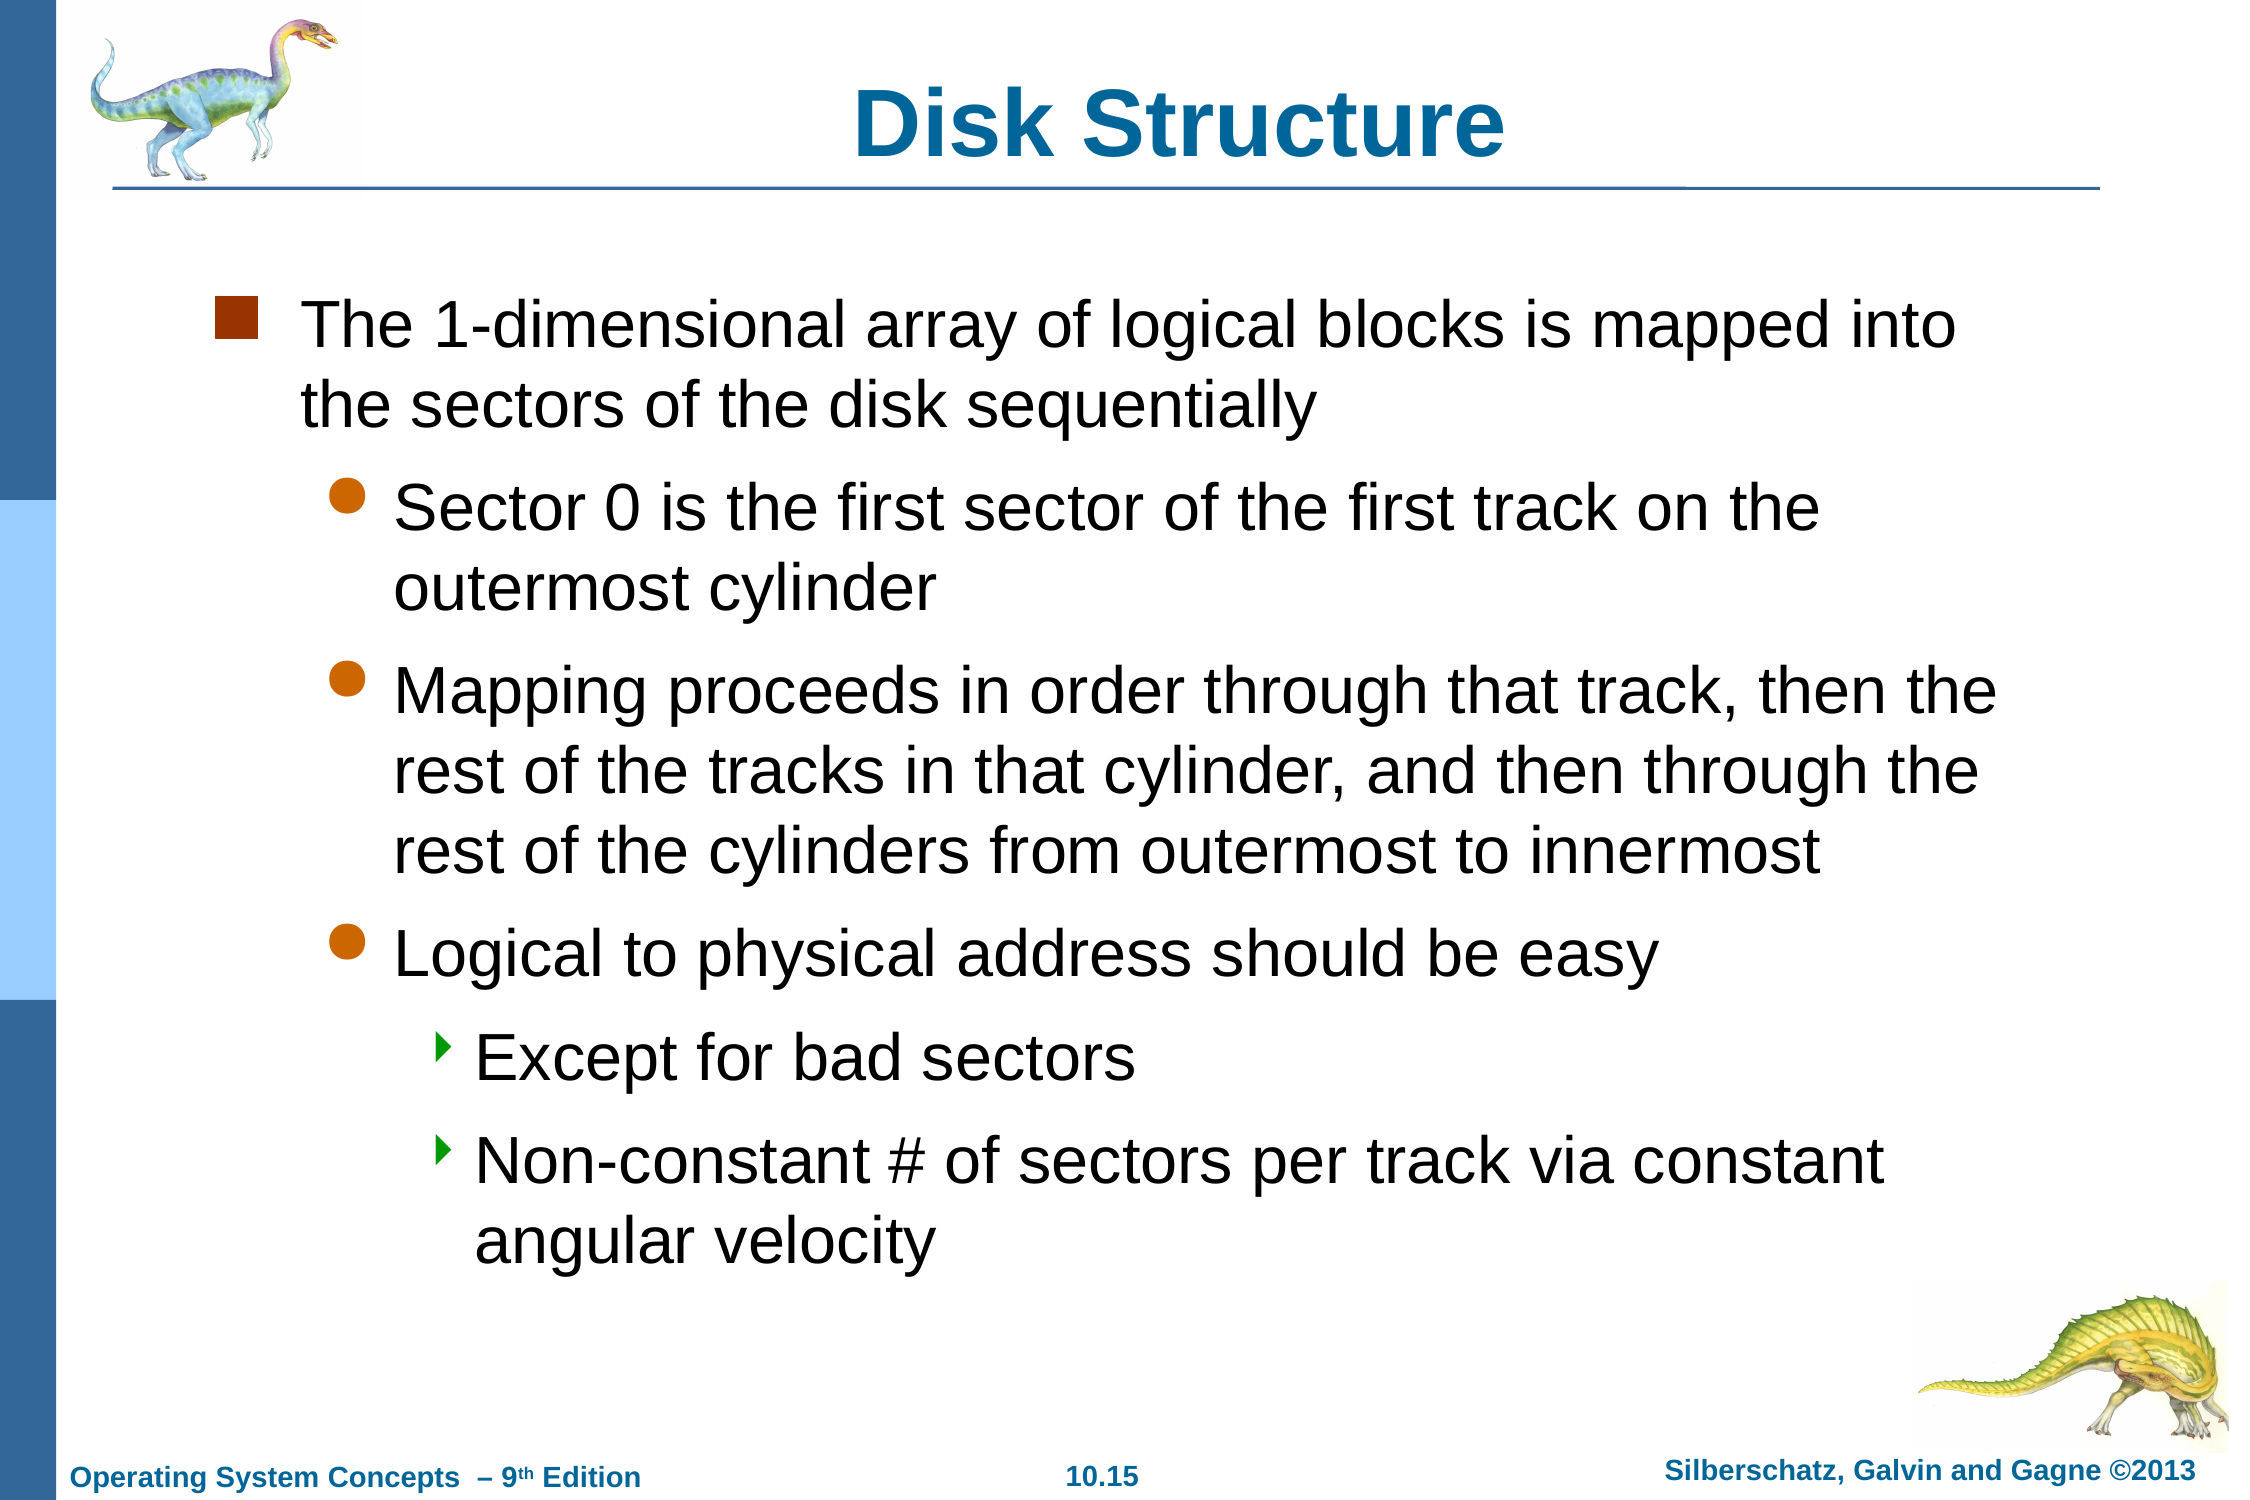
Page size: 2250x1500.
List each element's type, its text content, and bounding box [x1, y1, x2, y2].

picture [70, 0, 365, 199]
list The 1-dimensional array of logical blocks is mapped into the sectors of the disk sequentially Sector 0 is the first sector of the first track on the outermost cylinder Mapping proceeds in order through that track, then the rest of the tracks in that cylinder, and then through the rest of the cylinders from outermost to innermost Logical to physical address should be easy Except for bad sectors Non-constant # of sectors per track via constant angular velocity [198, 269, 2080, 1261]
picture [1913, 1279, 2229, 1453]
title Disk Structure [222, 60, 2138, 187]
